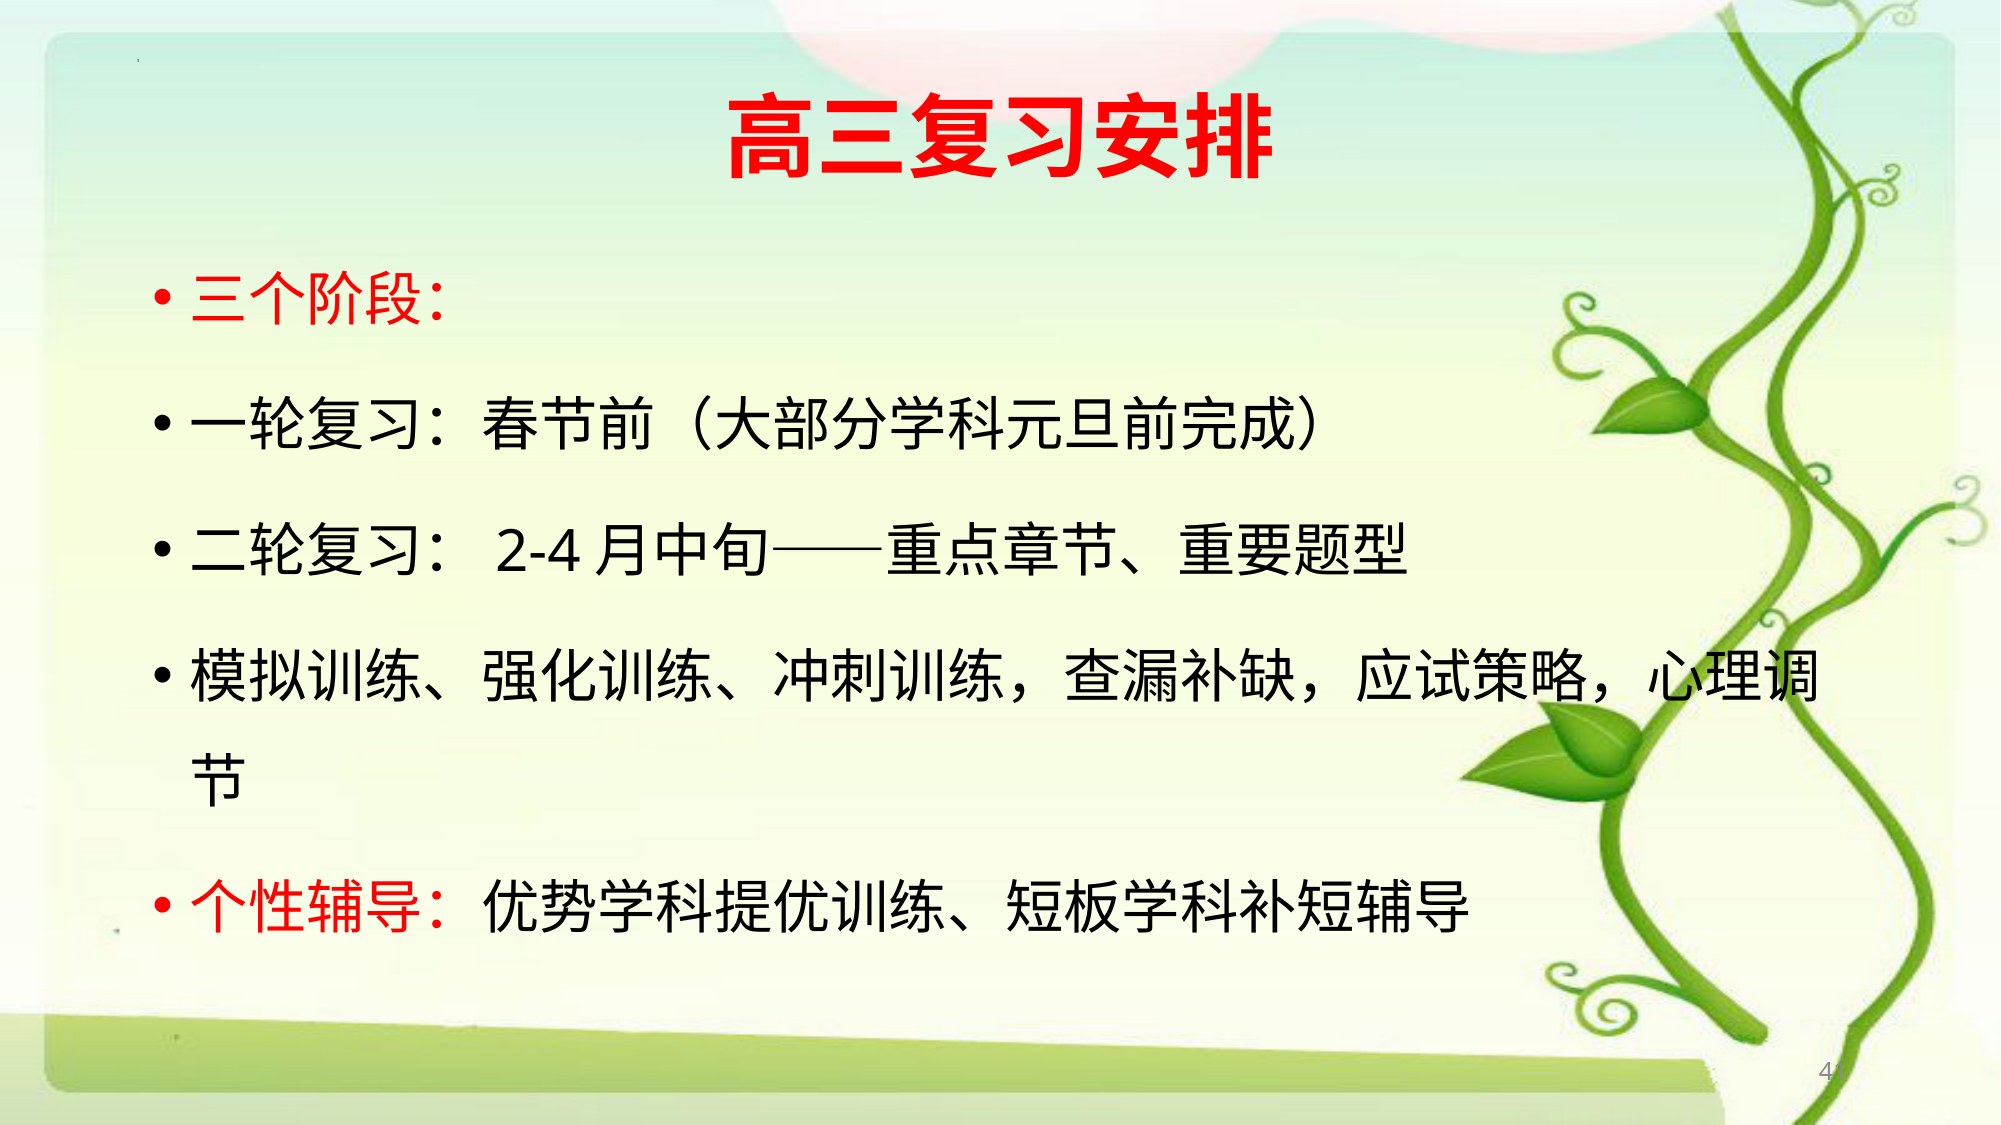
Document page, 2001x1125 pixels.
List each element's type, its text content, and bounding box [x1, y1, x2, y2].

title 高三复习安排 [137, 59, 1863, 219]
slide_number 41 [1412, 1042, 1863, 1103]
picture [0, 0, 2001, 1125]
list 三个阶段： 一轮复习：春节前（大部分学科元旦前完成） 二轮复习：2-4月中旬——重点章节、重要题型 模拟训练、强化训练、冲刺训练，查漏补缺，应试策略，心理调节 个性辅导：优势学科提优训练、短板学科补短辅导 [137, 219, 1863, 1014]
